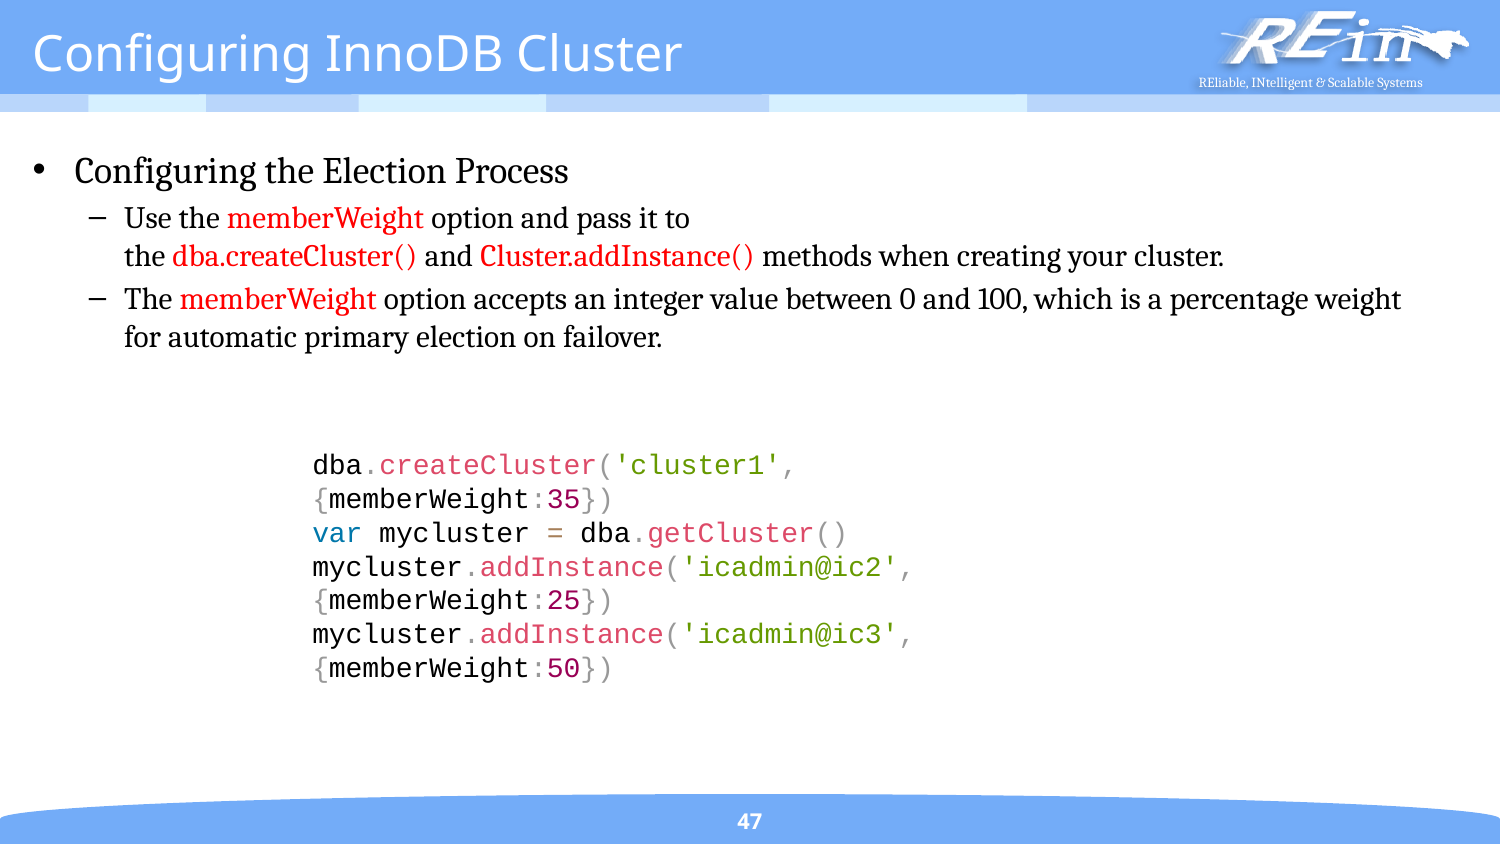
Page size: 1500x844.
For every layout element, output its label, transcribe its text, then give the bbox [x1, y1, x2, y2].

list Configuring the Election Process Use the memberWeight option and pass it to the dba.createCluster() and Cluster.addInstance() methods when creating your cluster. The memberWeight option accepts an integer value between 0 and 100, which is a percentage weight for automatic primary election on failover. [17, 138, 1459, 786]
title Configuring InnoDB Cluster [17, 17, 1136, 86]
slide_number 47 [667, 802, 833, 842]
text_box dba.createCluster('cluster1', {memberWeight:35}) var mycluster = dba.getCluster() mycluster.addInstance('icadmin@ic2', {memberWeight:25}) mycluster.addInstance('icadmin@ic3', {memberWeight:50}) [297, 439, 1040, 691]
